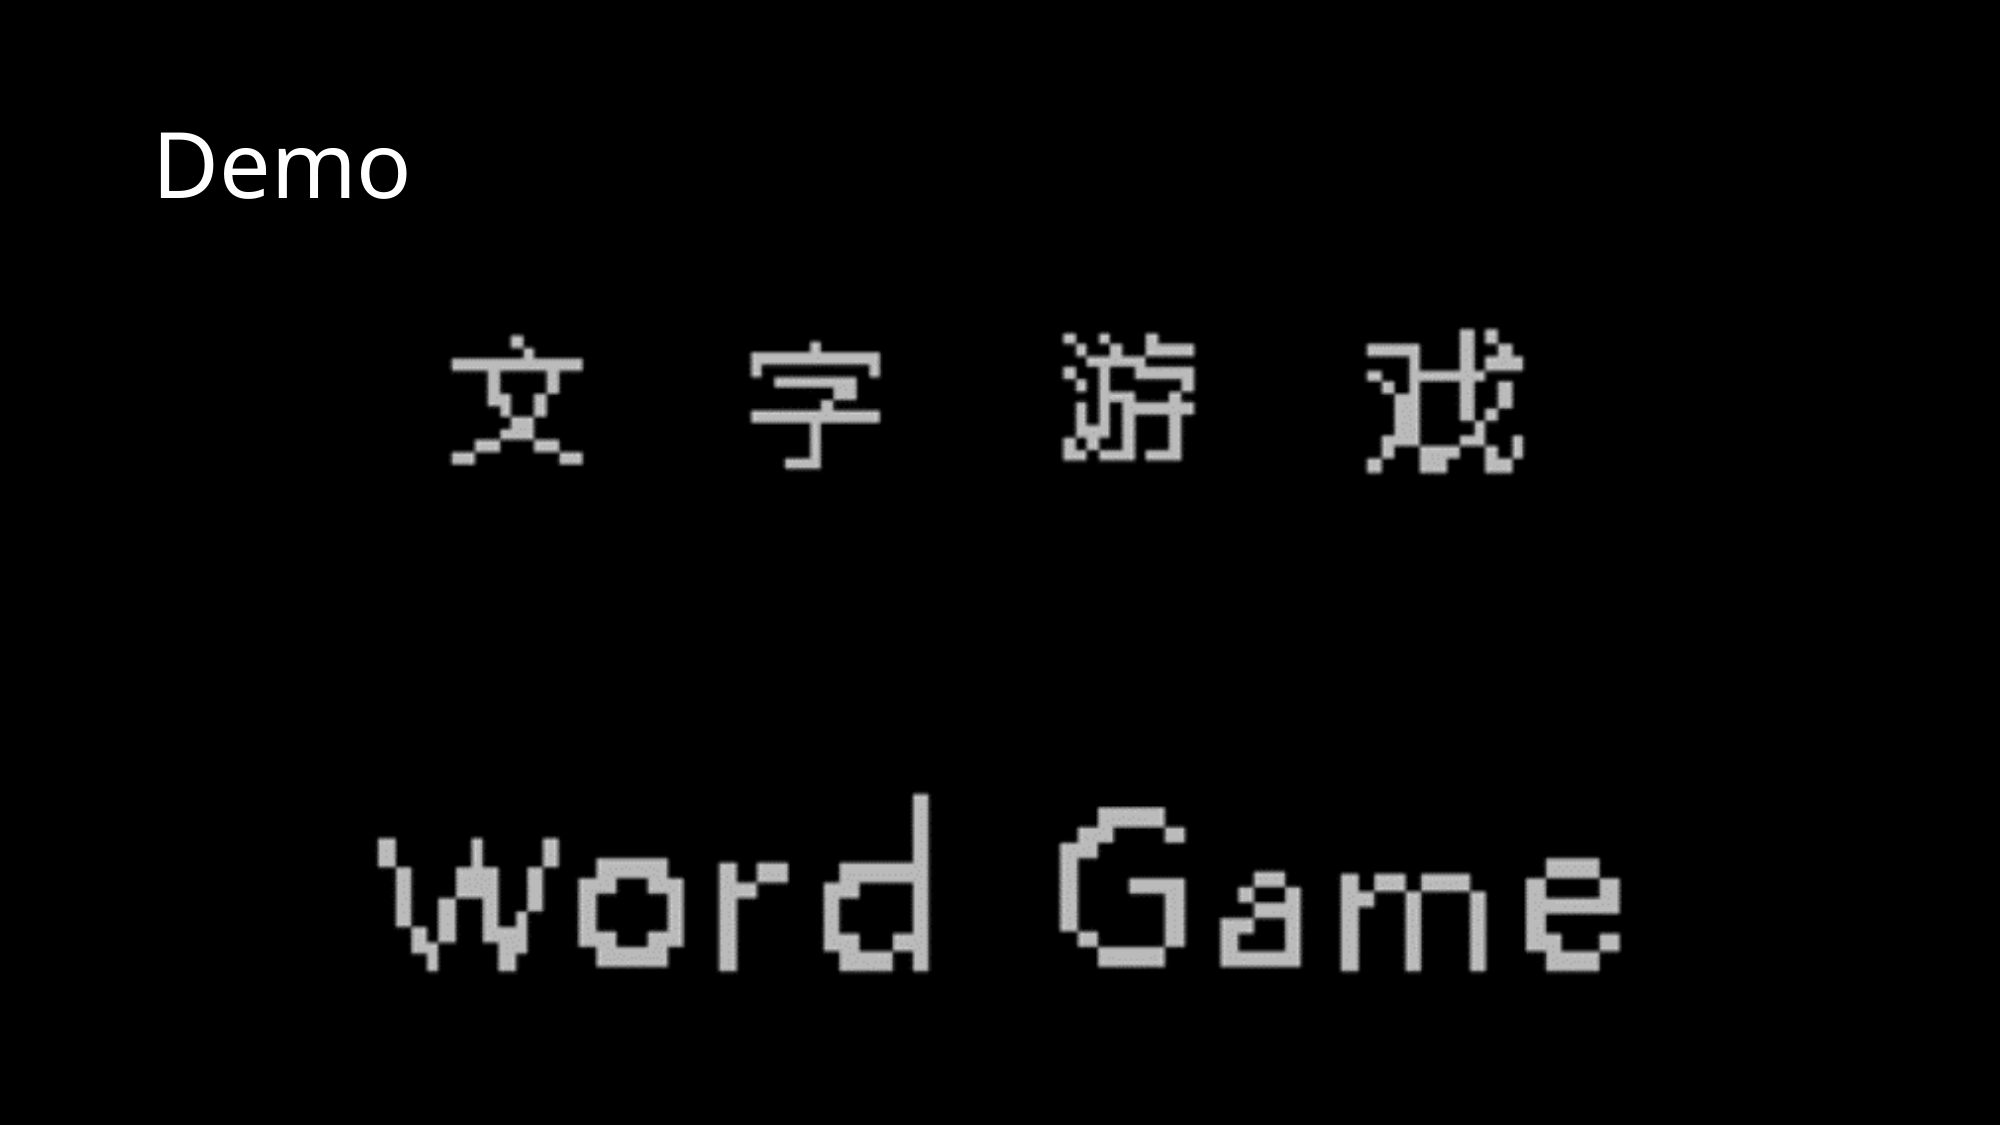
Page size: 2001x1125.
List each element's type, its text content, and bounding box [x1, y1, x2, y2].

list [365, 299, 1635, 1014]
title Demo [137, 59, 1863, 278]
